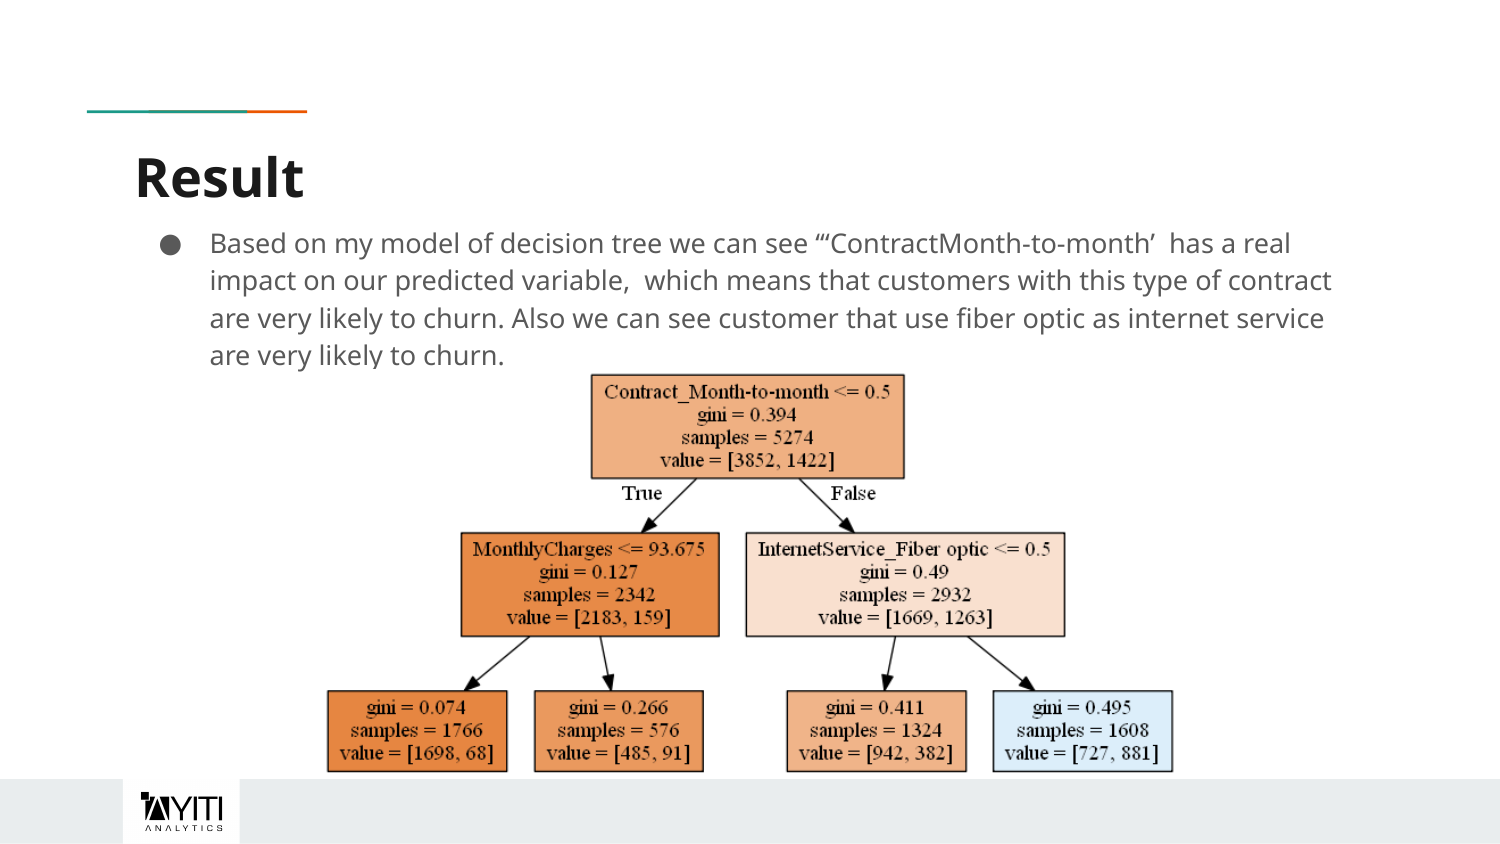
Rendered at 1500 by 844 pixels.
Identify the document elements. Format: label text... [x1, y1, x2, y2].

list Based on my model of decision tree we can see ‘“ContractMonth-to-month’ has a real impact on our predicted variable, which means that customers with this type of contract are very likely to churn. Also we can see customer that use fiber optic as internet service are very likely to churn. [119, 206, 1381, 336]
picture [321, 369, 1179, 779]
title Result [119, 128, 1381, 206]
picture [122, 779, 240, 844]
